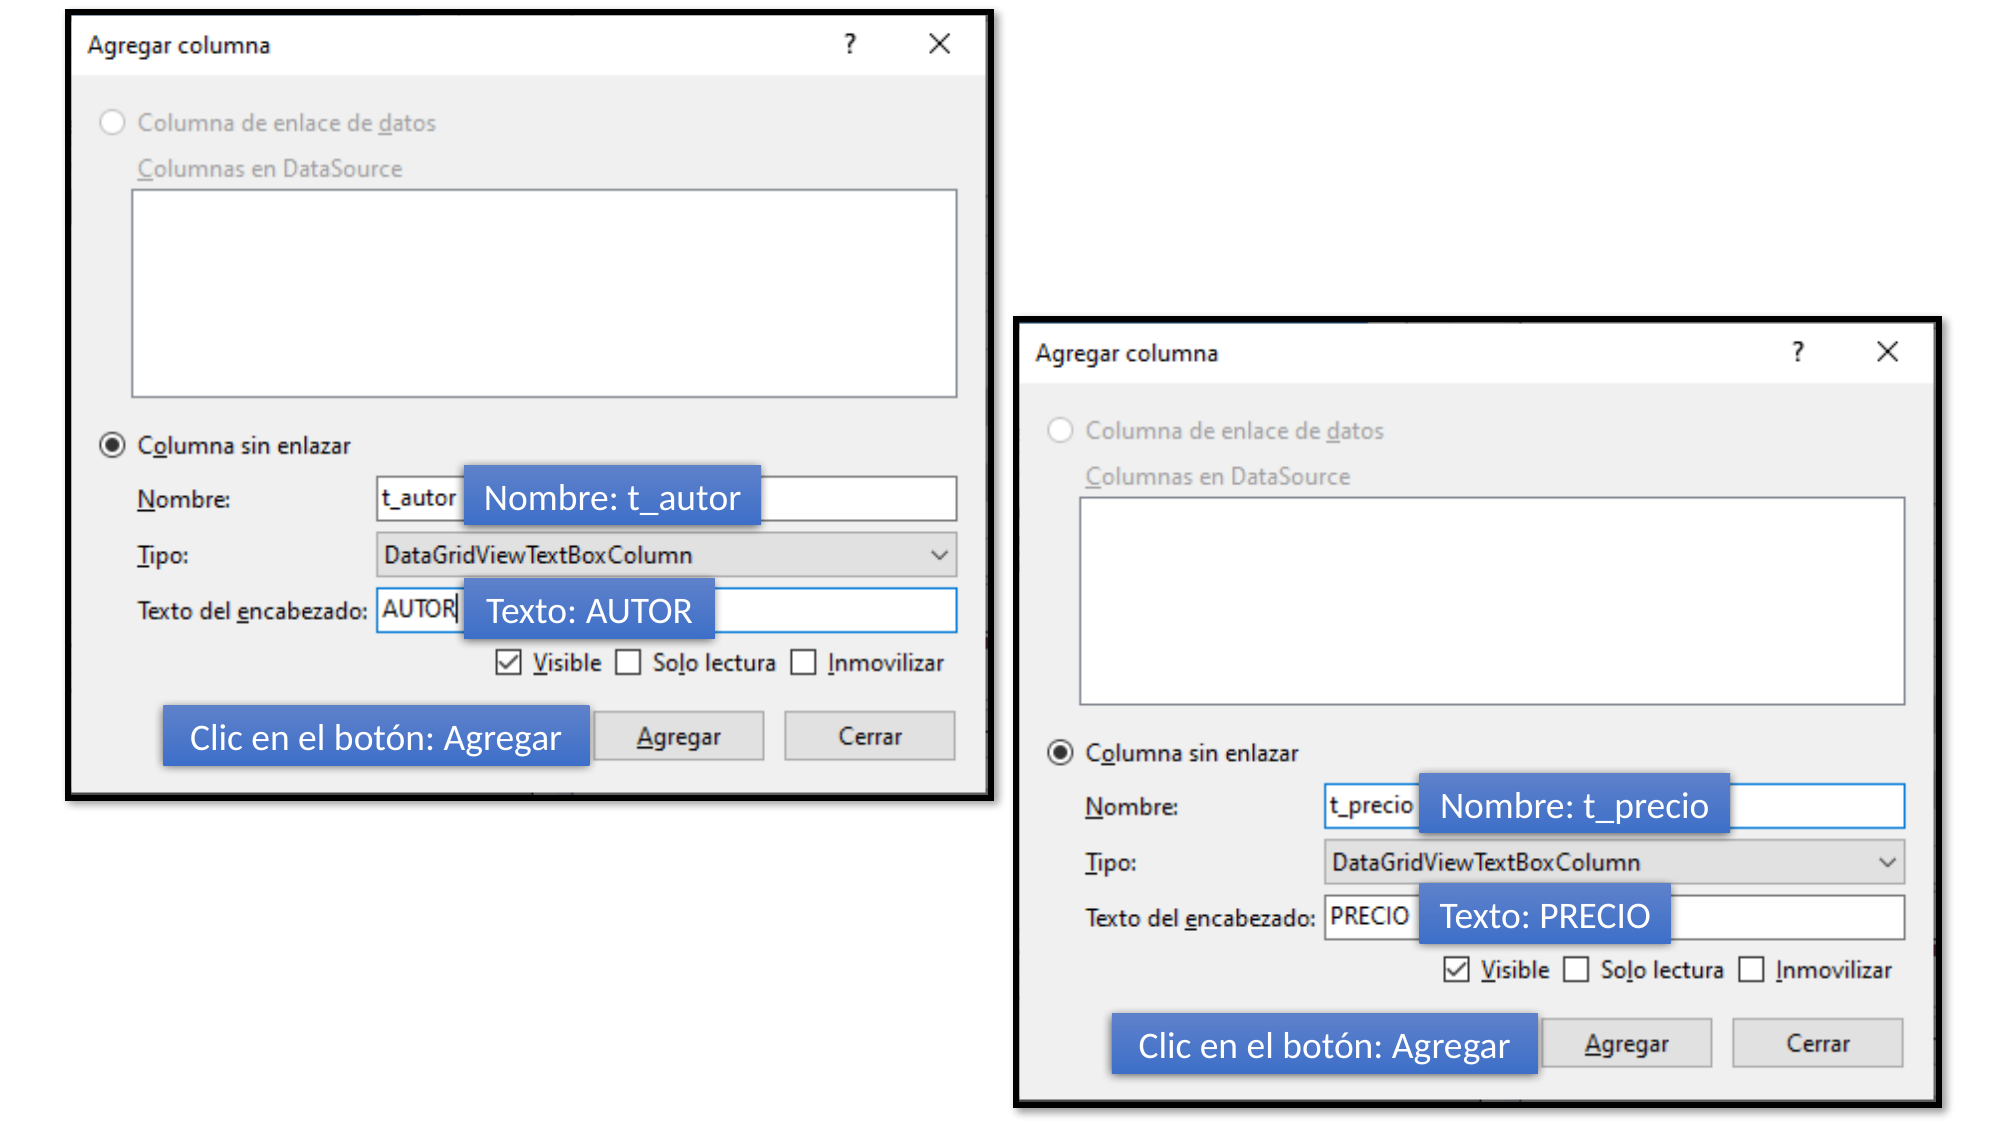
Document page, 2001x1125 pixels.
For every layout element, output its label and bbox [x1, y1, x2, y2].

picture [1018, 322, 1936, 1102]
picture [70, 14, 988, 795]
